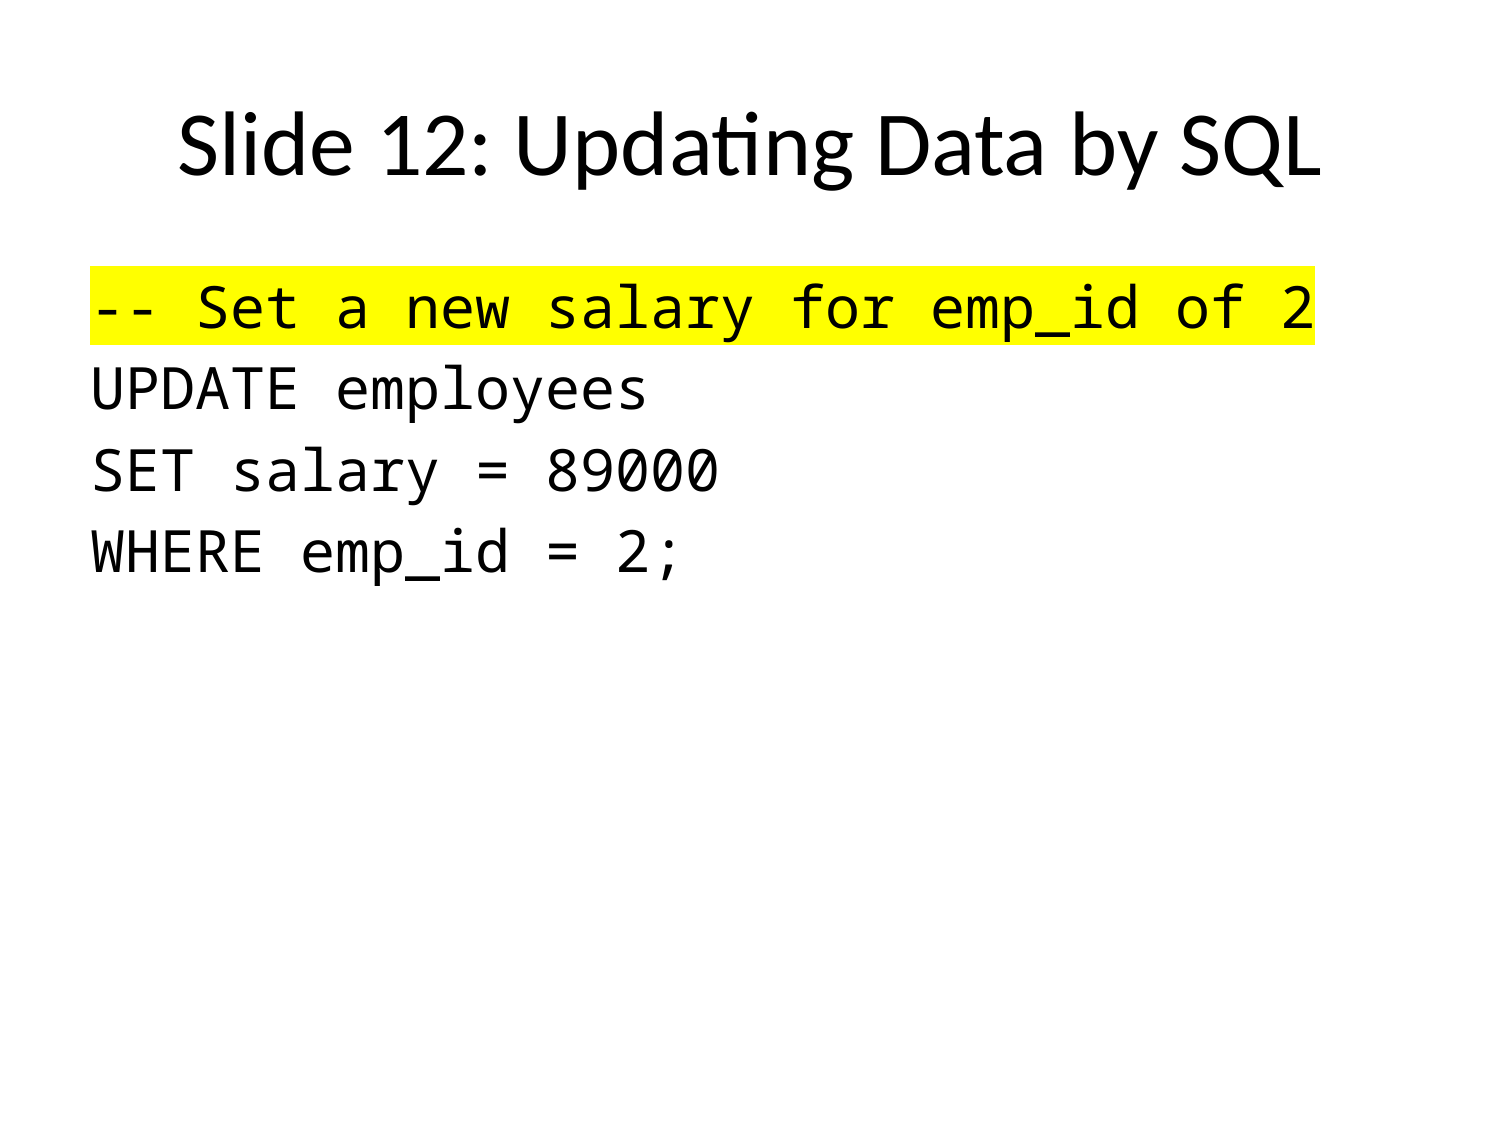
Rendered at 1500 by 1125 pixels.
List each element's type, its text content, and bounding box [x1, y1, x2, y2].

title Slide 12: Updating Data by SQL [75, 45, 1425, 233]
list -- Set a new salary for emp_id of 2 UPDATE employees SET salary = 89000 WHERE emp_id = 2; [75, 262, 1425, 1005]
